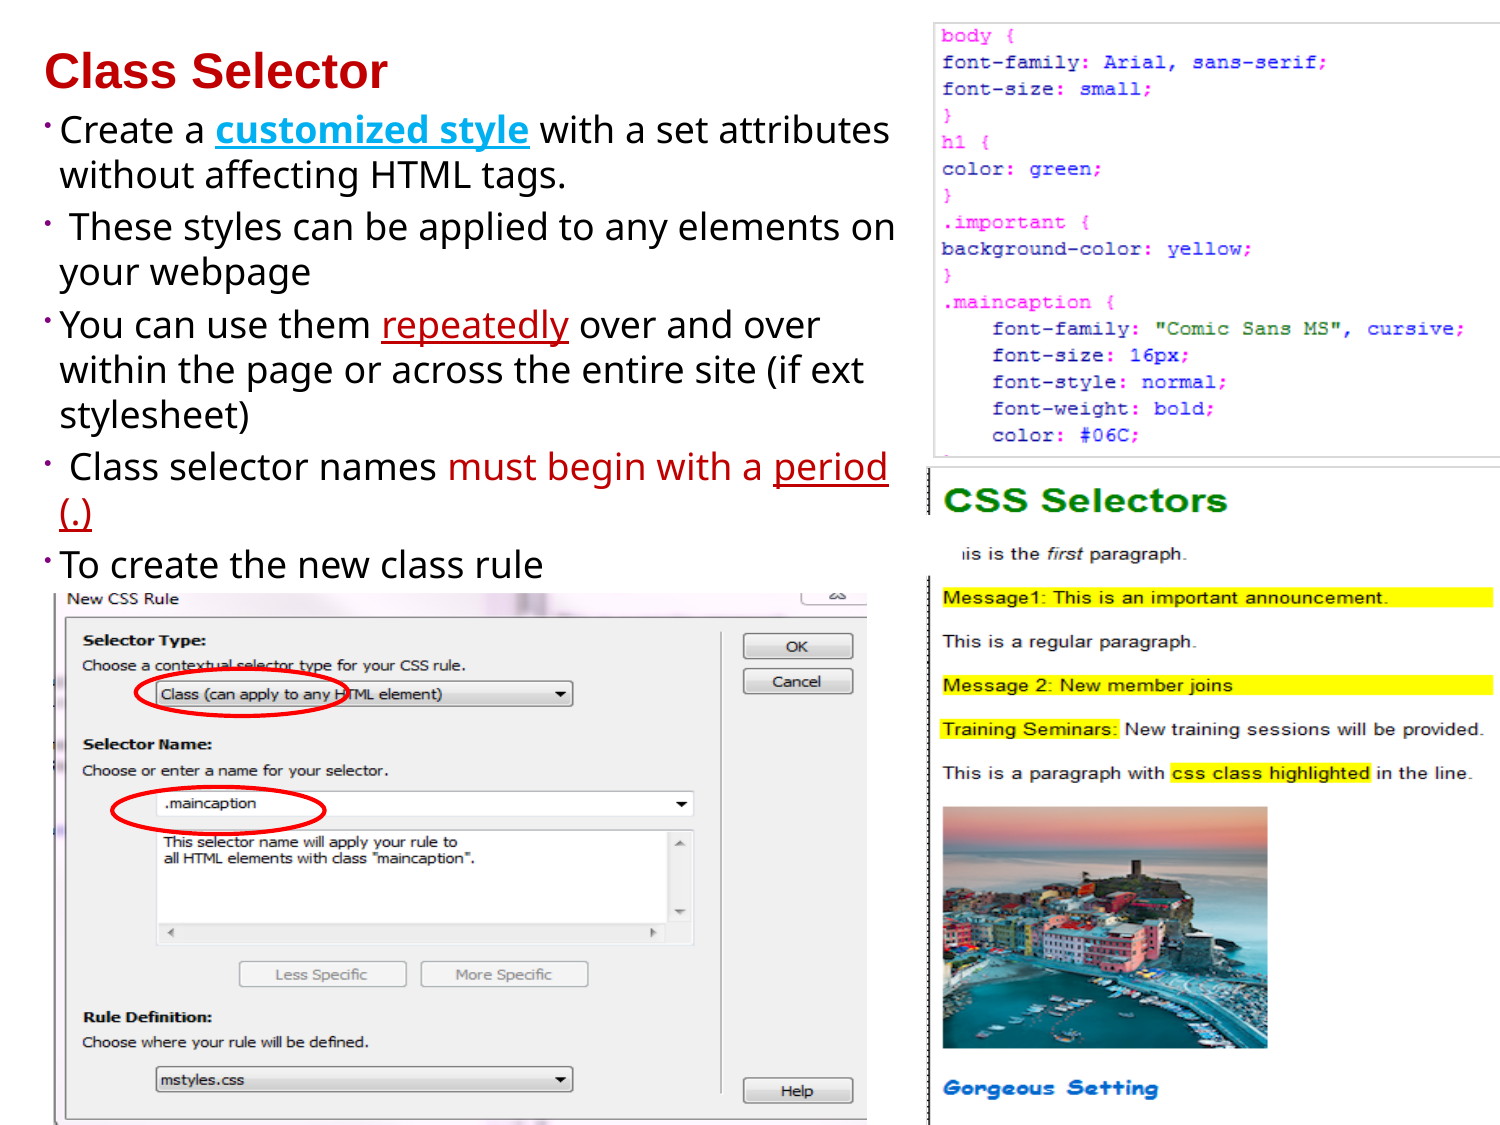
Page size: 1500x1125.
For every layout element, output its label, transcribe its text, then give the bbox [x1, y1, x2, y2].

picture [926, 467, 1500, 1125]
picture [934, 23, 1500, 457]
text_box Class Selector Create a customized style with a set attributes without affecting HTML tags. These styles can be applied to any elements on your webpage You can use them repeatedly over and over within the page or across the entire site (if ext stylesheet) Class selector names must begin with a period (.) To create the new class rule [29, 30, 922, 594]
picture [52, 585, 868, 1125]
